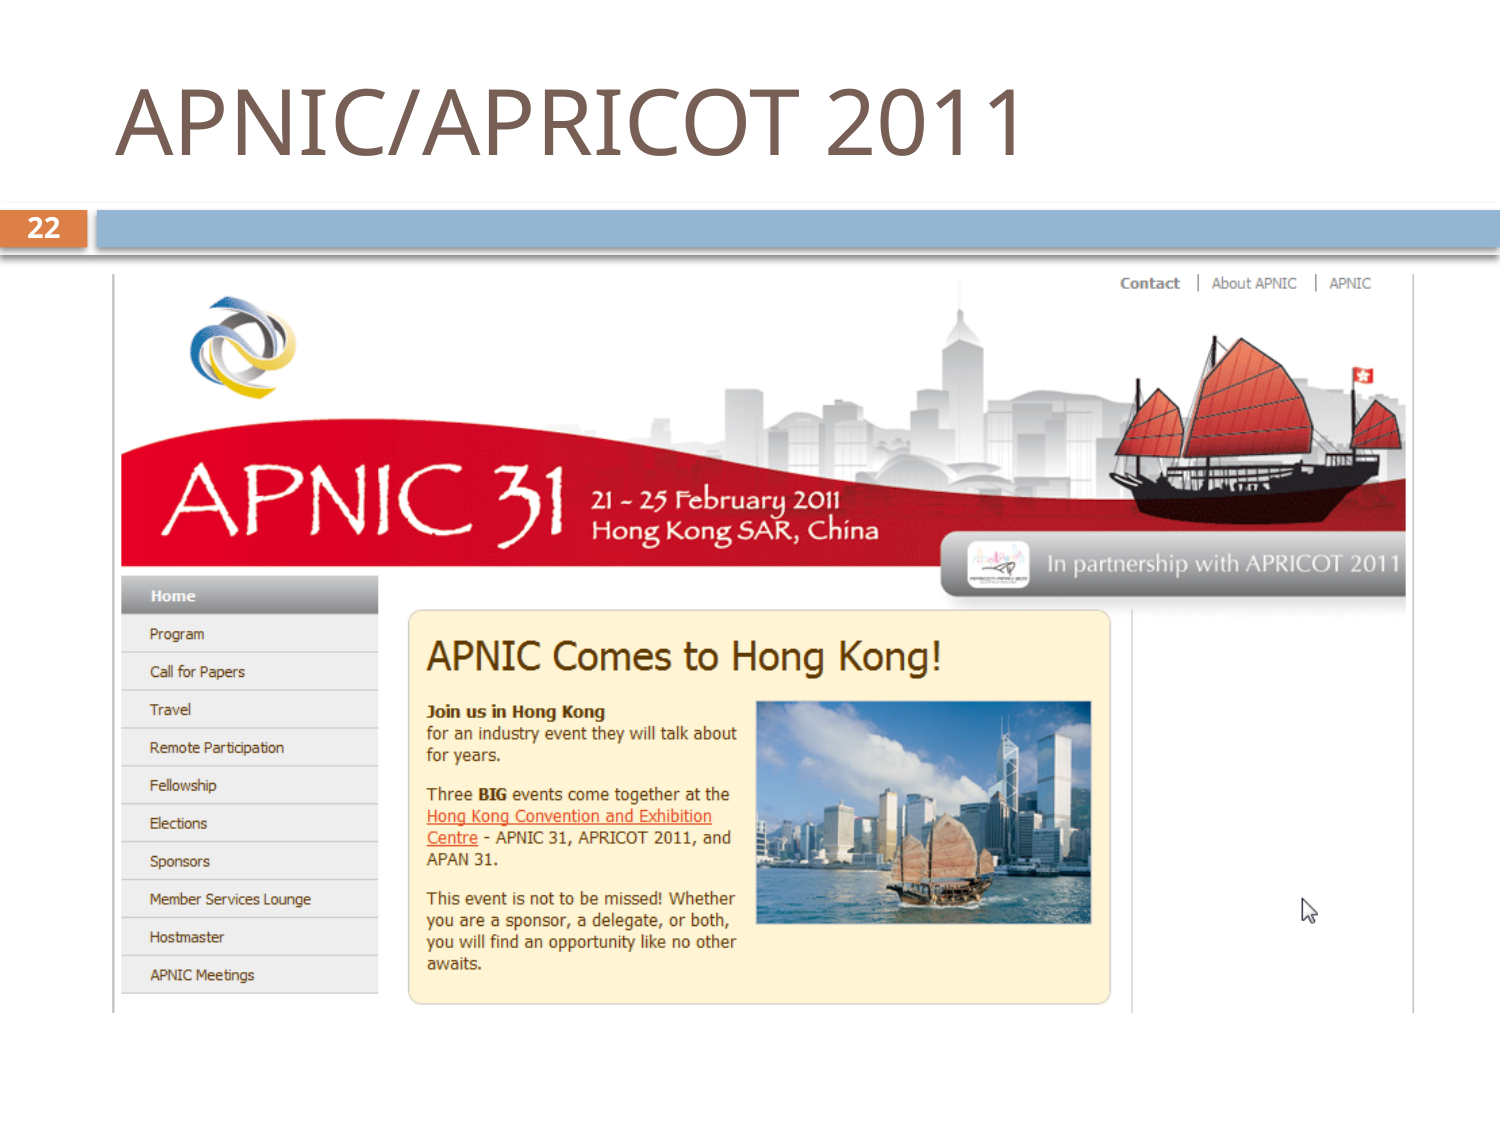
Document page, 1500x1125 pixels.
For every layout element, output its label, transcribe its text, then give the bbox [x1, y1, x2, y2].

slide_number 22 [0, 208, 88, 249]
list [112, 274, 1414, 1013]
title APNIC/APRICOT 2011 [100, 37, 1438, 200]
